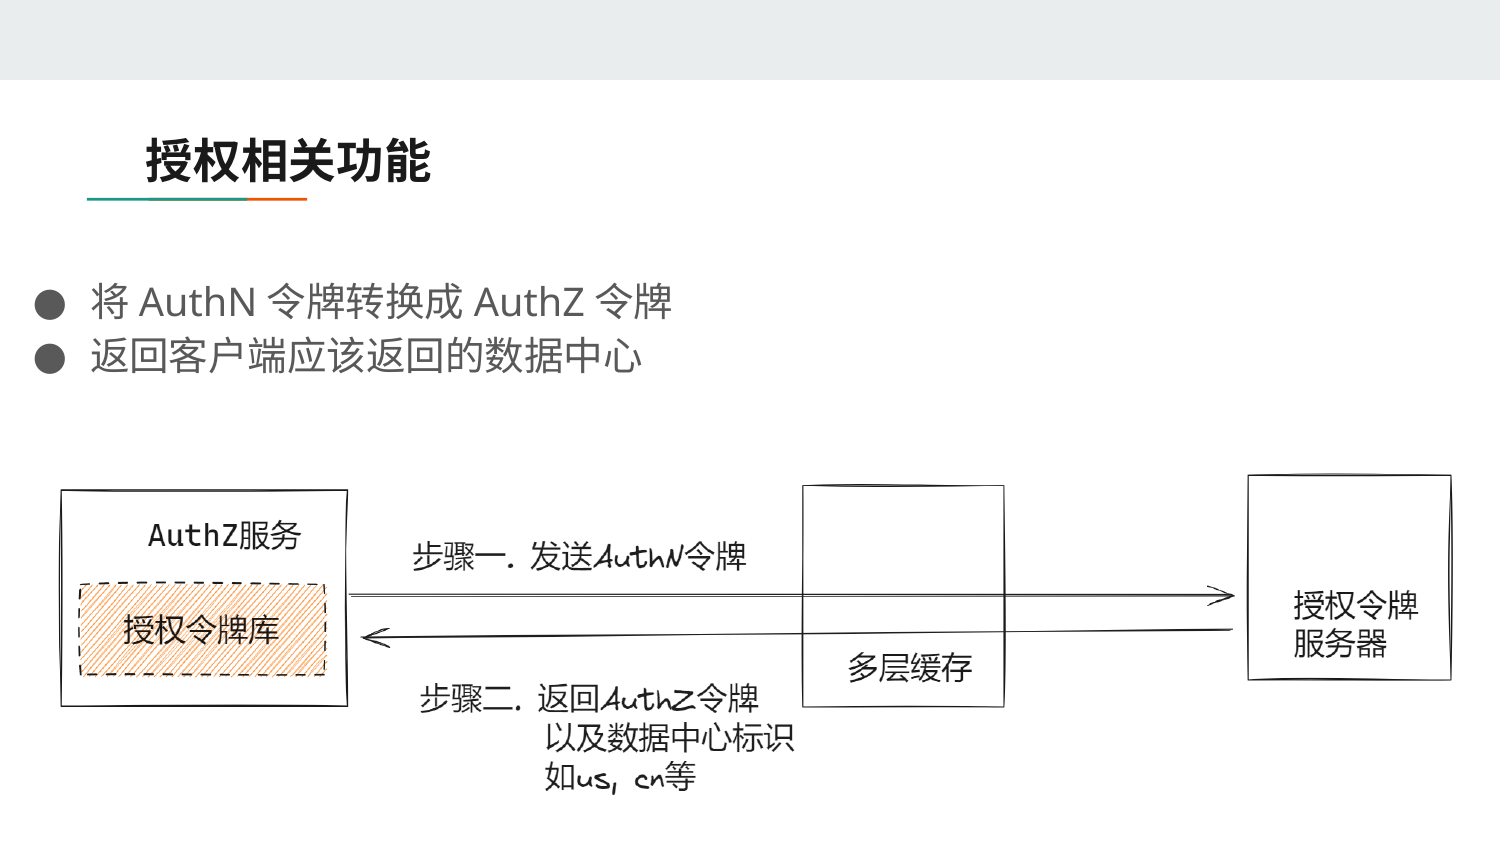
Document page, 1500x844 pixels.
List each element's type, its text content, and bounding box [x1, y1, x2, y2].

title 授权相关功能 [130, 115, 1393, 204]
picture [0, 409, 1500, 844]
list 将AuthN令牌转换成AuthZ令牌 返回客户端应该返回的数据中心 [0, 254, 795, 408]
